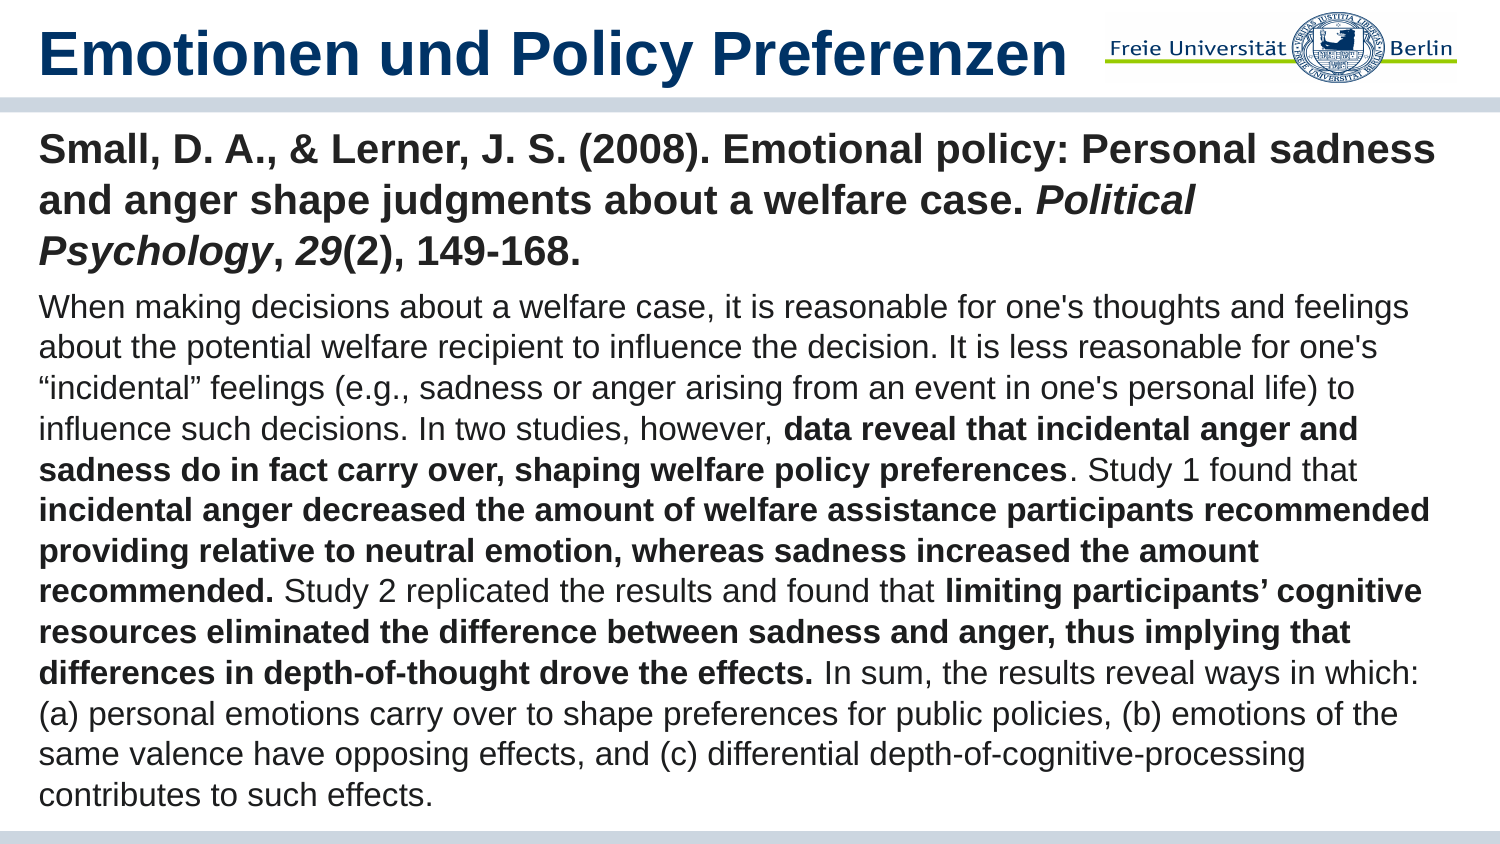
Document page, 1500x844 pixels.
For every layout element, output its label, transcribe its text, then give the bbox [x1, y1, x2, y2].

title Emotionen und Policy Preferenzen [38, 12, 1098, 83]
list Small, D. A., & Lerner, J. S. (2008). Emotional policy: Personal sadness and anger shape judgments about a welfare case. Political Psychology, 29(2), 149-168. When making decisions about a welfare case, it is reasonable for one's thoughts and feelings about the potential welfare recipient to influence the decision. It is less reasonable for one's “incidental” feelings (e.g., sadness or anger arising from an event in one's personal life) to influence such decisions. In two studies, however, data reveal that incidental anger and sadness do in fact carry over, shaping welfare policy preferences. Study 1 found that incidental anger decreased the amount of welfare assistance participants recommended providing relative to neutral emotion, whereas sadness increased the amount recommended. Study 2 replicated the results and found that limiting participants’ cognitive resources eliminated the difference between sadness and anger, thus implying that differences in depth-of-thought drove the effects. In sum, the results reveal ways in which: (a) personal emotions carry over to shape preferences for public policies, (b) emotions of the same valence have opposing effects, and (c) differential depth-of-cognitive-processing contributes to such effects. [38, 120, 1463, 817]
picture [1105, 12, 1457, 83]
